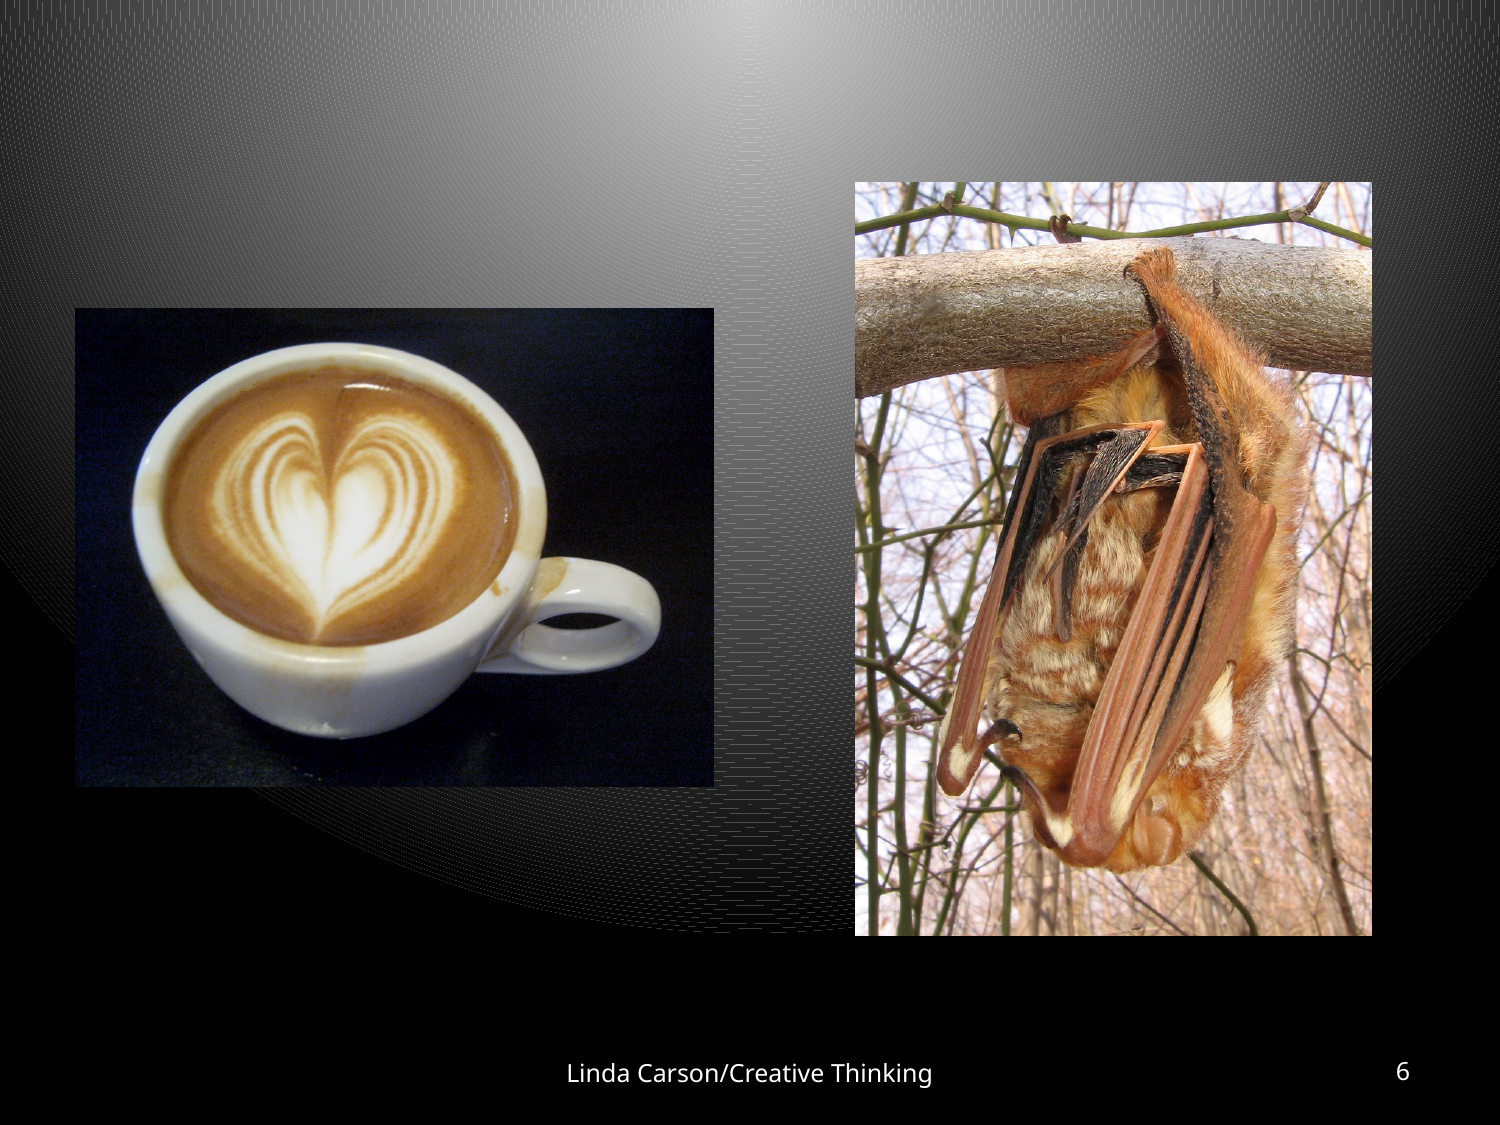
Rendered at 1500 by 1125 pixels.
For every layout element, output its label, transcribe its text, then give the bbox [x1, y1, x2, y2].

slide_number 6 [1074, 1042, 1425, 1103]
footer Linda Carson/Creative Thinking [512, 1042, 988, 1103]
picture [74, 308, 714, 789]
picture [855, 182, 1373, 937]
